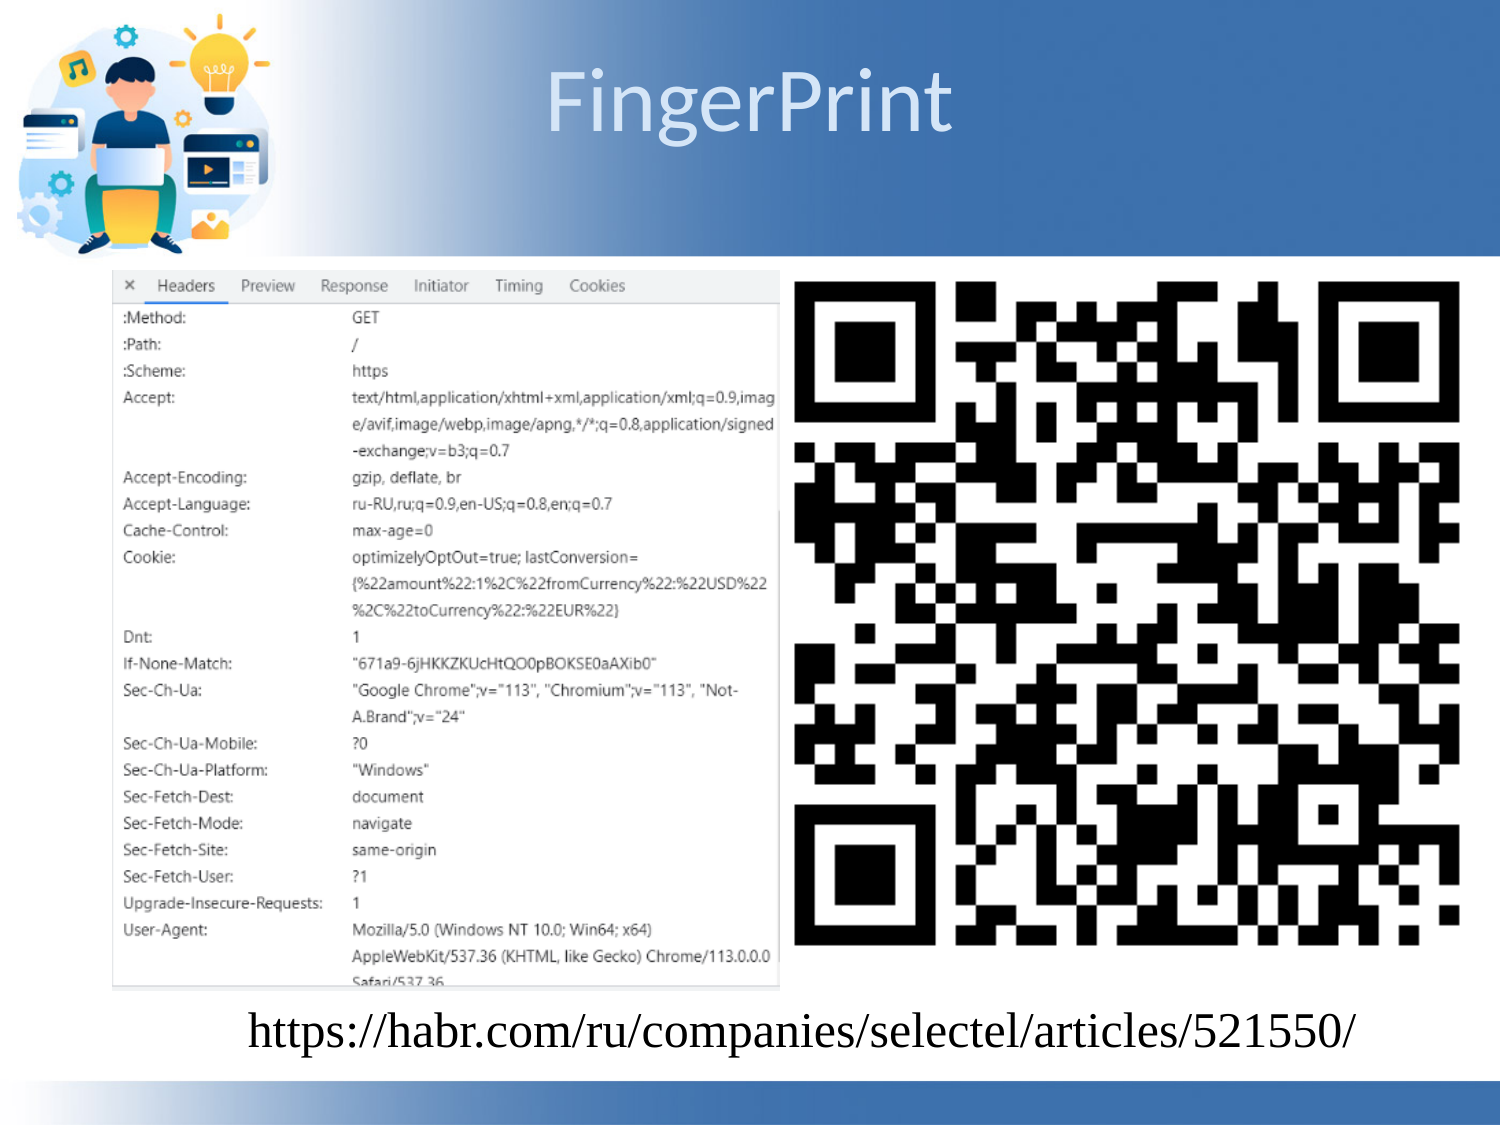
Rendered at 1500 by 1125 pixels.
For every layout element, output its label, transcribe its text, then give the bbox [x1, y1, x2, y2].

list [781, 269, 1484, 967]
text_box https://habr.com/ru/companies/selectel/articles/521550/ [233, 990, 1373, 1066]
title FingerPrint [191, 0, 1309, 189]
picture [0, 0, 1500, 1125]
